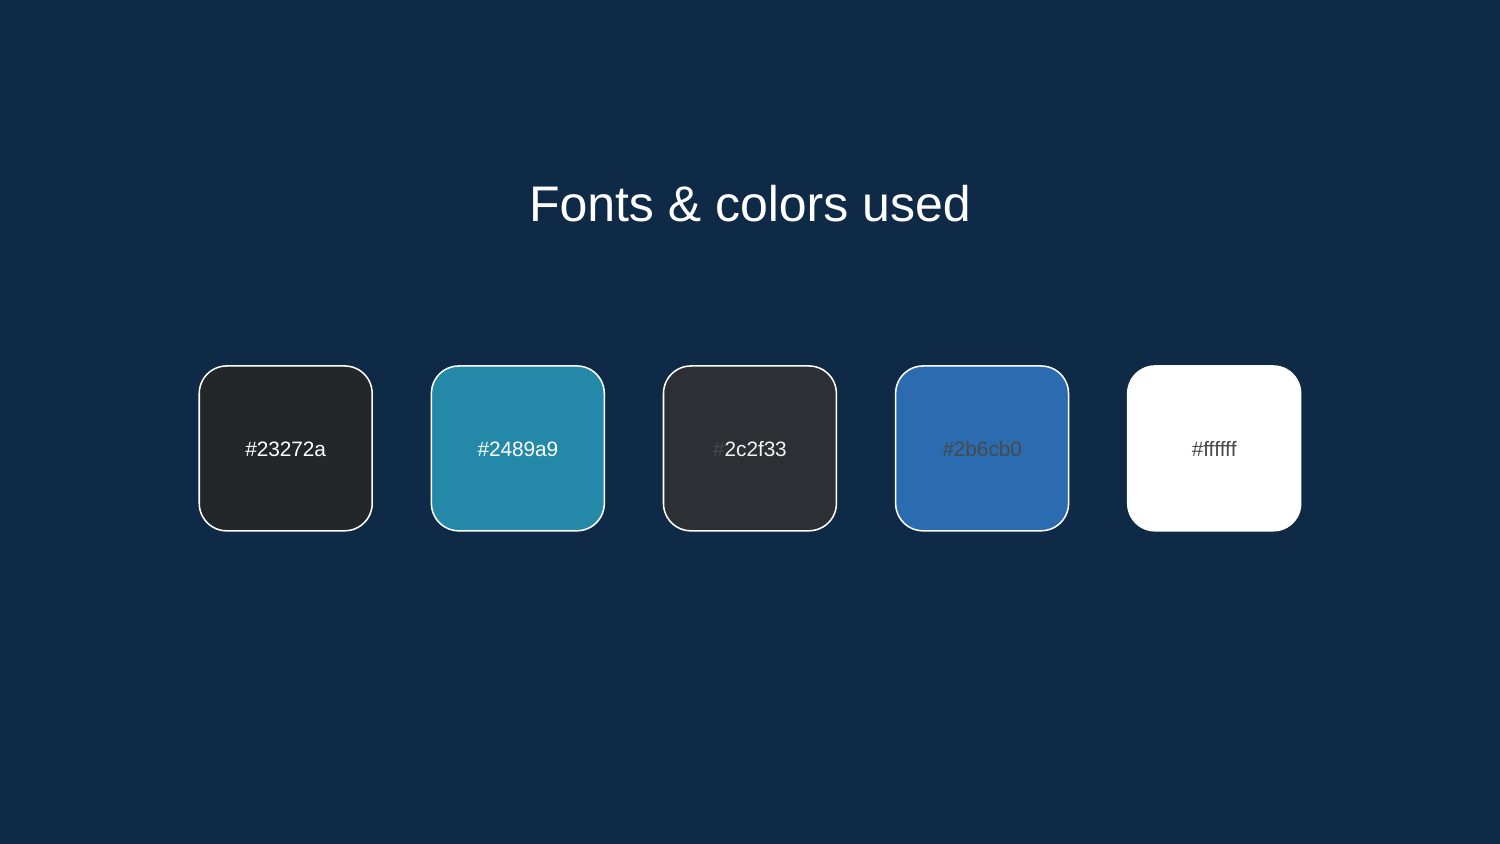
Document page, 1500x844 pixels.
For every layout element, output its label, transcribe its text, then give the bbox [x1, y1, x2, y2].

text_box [198, 365, 1301, 532]
title Fonts & colors used [171, 156, 1328, 236]
